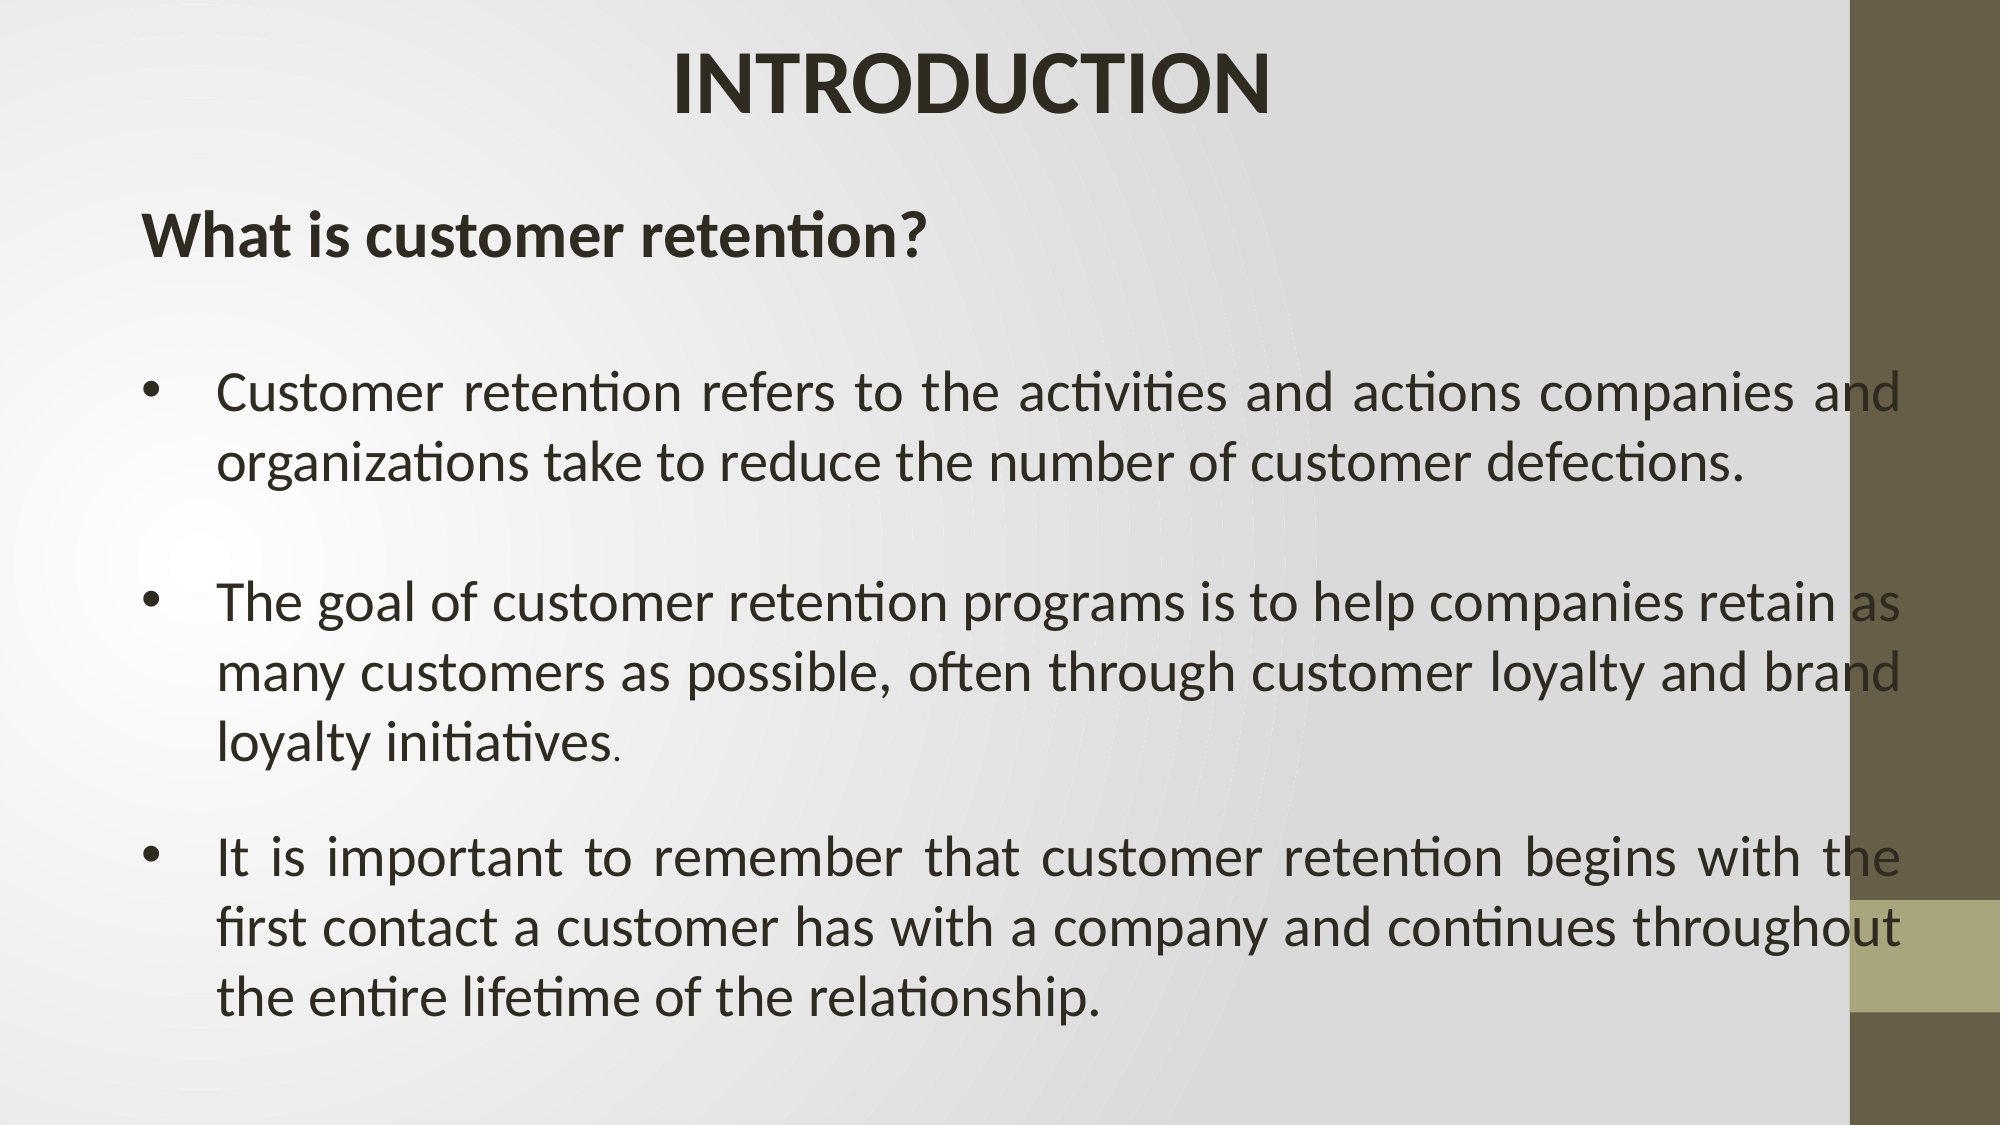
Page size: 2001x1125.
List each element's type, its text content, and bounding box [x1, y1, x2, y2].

text_box INTRODUCTION [646, 13, 1299, 183]
text_box What is customer retention? [126, 183, 1399, 346]
text_box Customer retention refers to the activities and actions companies and organizations take to reduce the number of customer defections. The goal of customer retention programs is to help companies retain as many customers as possible, often through customer loyalty and brand loyalty initiatives. It is important to remember that customer retention begins with the first contact a customer has with a company and continues throughout the entire lifetime of the relationship. [126, 346, 1918, 1081]
